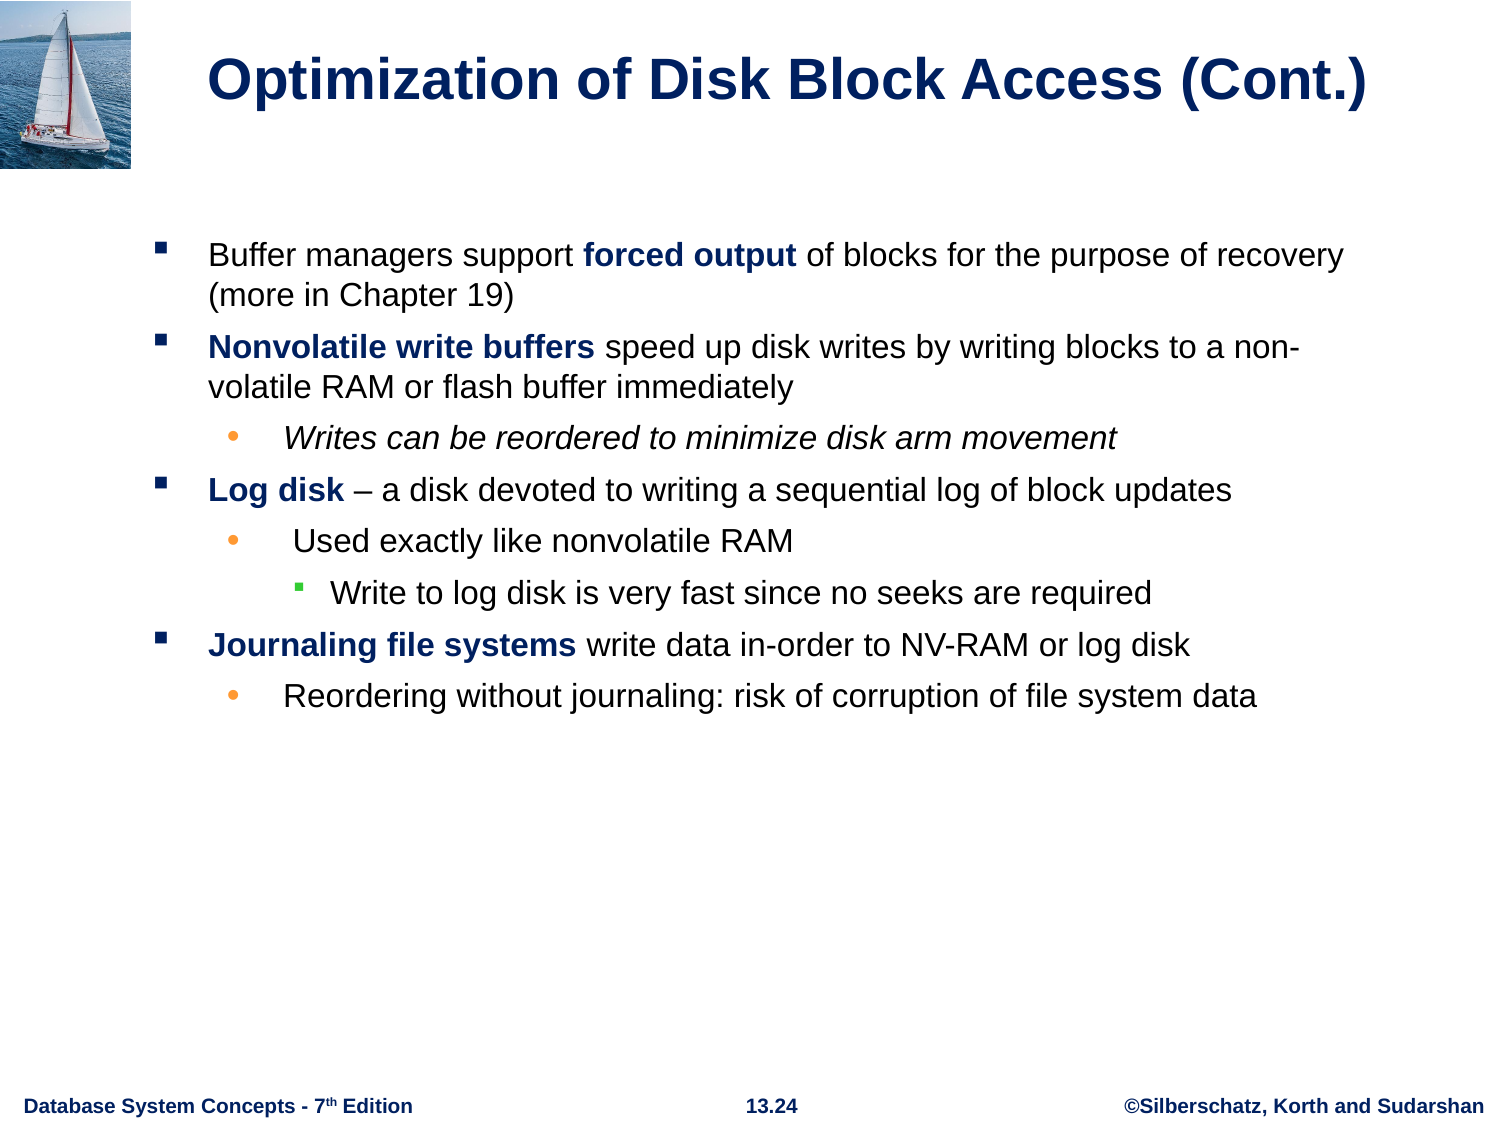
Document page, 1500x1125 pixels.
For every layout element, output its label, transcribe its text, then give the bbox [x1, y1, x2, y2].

list Buffer managers support forced output of blocks for the purpose of recovery (more in Chapter 19) Nonvolatile write buffers speed up disk writes by writing blocks to a non-volatile RAM or flash buffer immediately Writes can be reordered to minimize disk arm movement Log disk – a disk devoted to writing a sequential log of block updates Used exactly like nonvolatile RAM Write to log disk is very fast since no seeks are required Journaling file systems write data in-order to NV-RAM or log disk Reordering without journaling: risk of corruption of file system data [136, 225, 1379, 1031]
picture [0, 1, 131, 169]
title Optimization of Disk Block Access (Cont.) [125, 18, 1452, 120]
